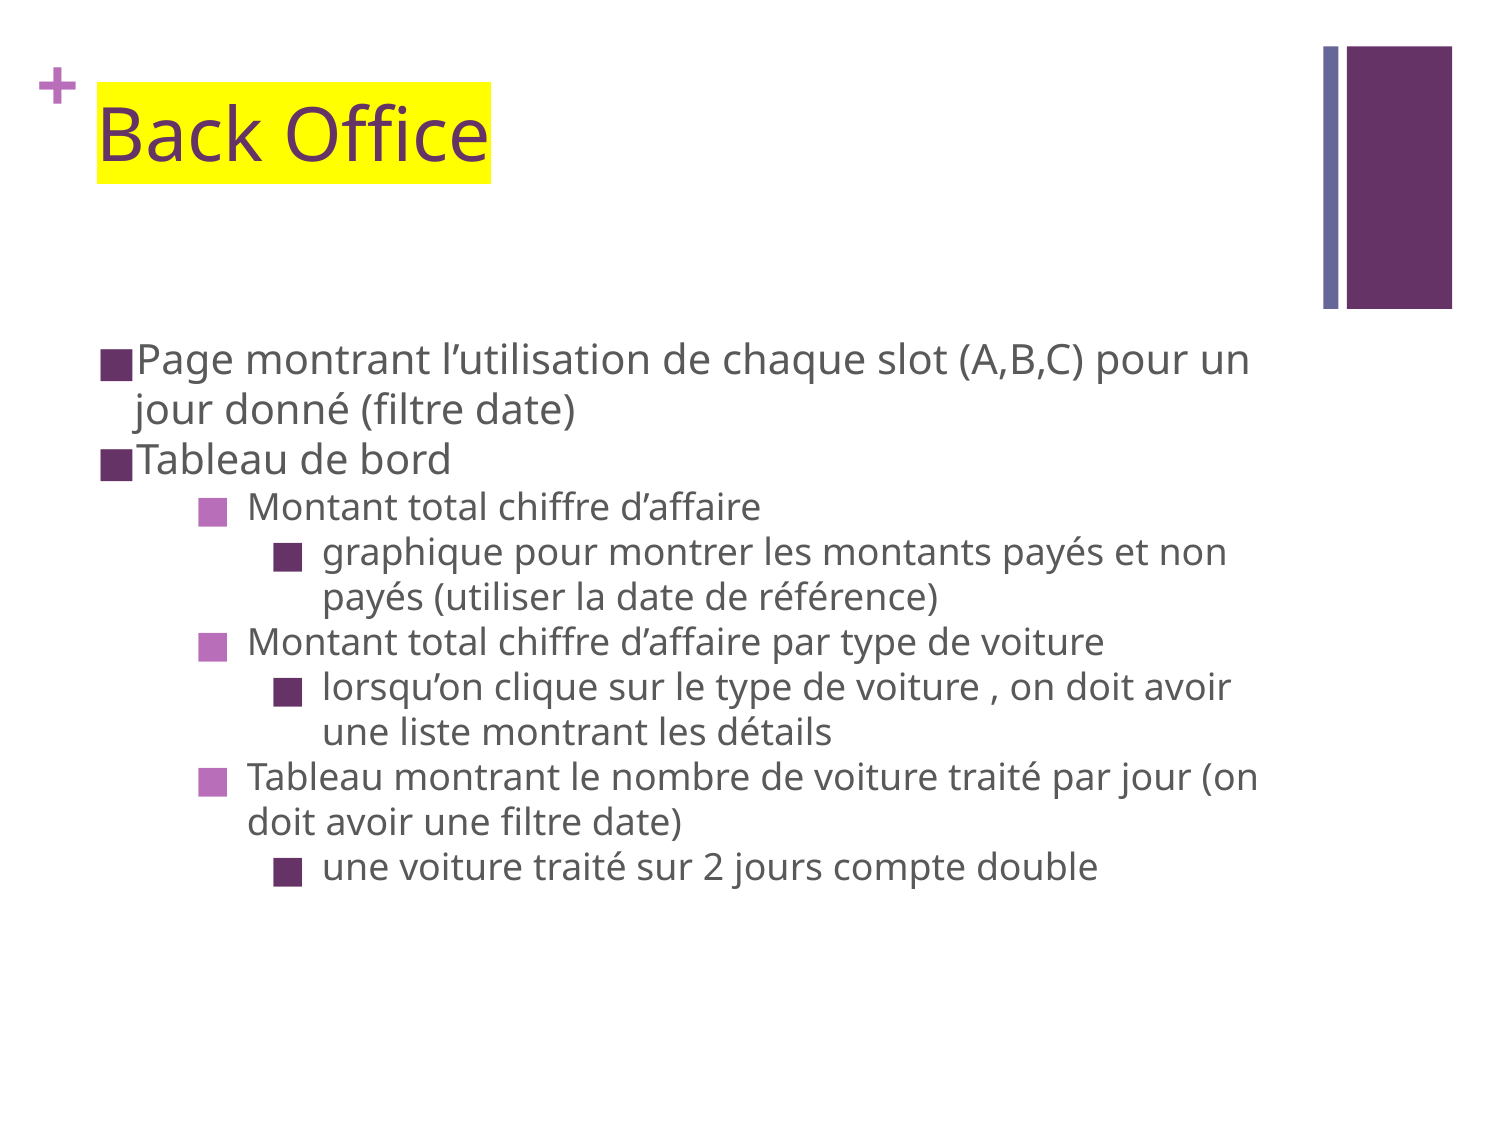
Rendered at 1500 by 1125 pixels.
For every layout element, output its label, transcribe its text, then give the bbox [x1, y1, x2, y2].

list Page montrant l’utilisation de chaque slot (A,B,C) pour un jour donné (filtre date) Tableau de bord Montant total chiffre d’affaire graphique pour montrer les montants payés et non payés (utiliser la date de référence) Montant total chiffre d’affaire par type de voiture lorsqu’on clique sur le type de voiture , on doit avoir une liste montrant les détails Tableau montrant le nombre de voiture traité par jour (on doit avoir une filtre date) une voiture traité sur 2 jours compte double [81, 324, 1322, 1005]
title Back Office [81, 79, 1322, 263]
